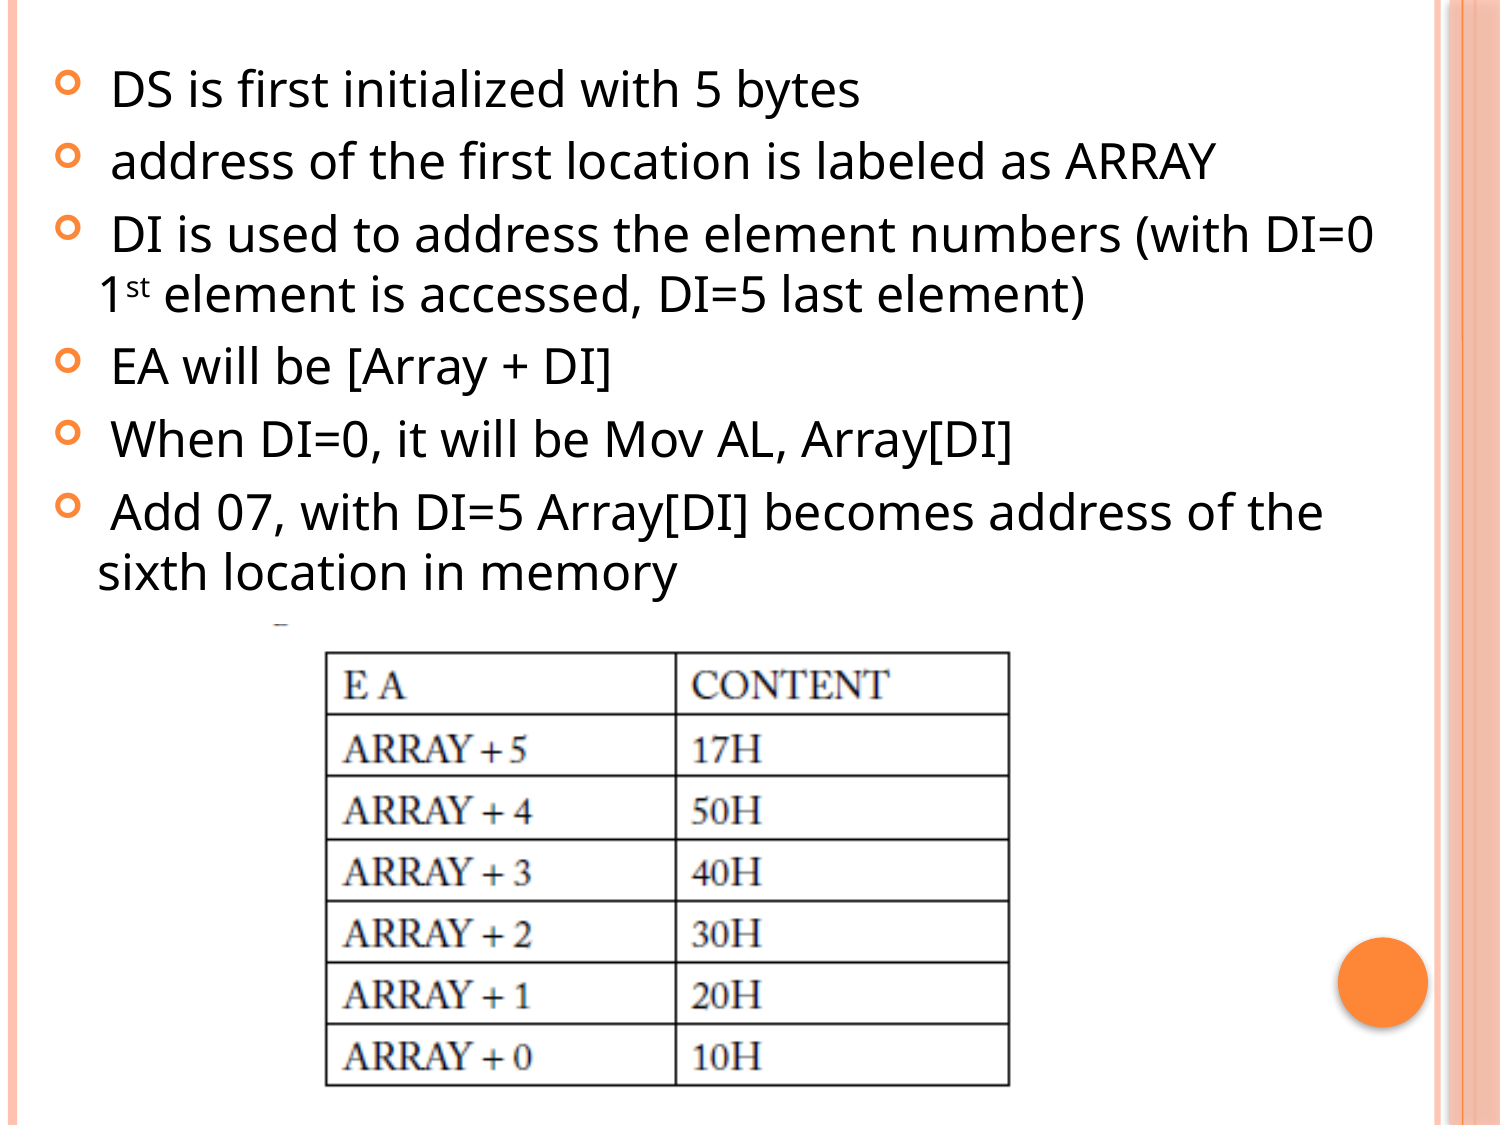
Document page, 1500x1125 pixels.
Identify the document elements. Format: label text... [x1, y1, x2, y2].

picture [261, 624, 1136, 1125]
list DS is first initialized with 5 bytes address of the first location is labeled as ARRAY DI is used to address the element numbers (with DI=0 1st element is accessed, DI=5 last element) EA will be [Array + DI] When DI=0, it will be Mov AL, Array[DI] Add 07, with DI=5 Array[DI] becomes address of the sixth location in memory [37, 50, 1438, 850]
